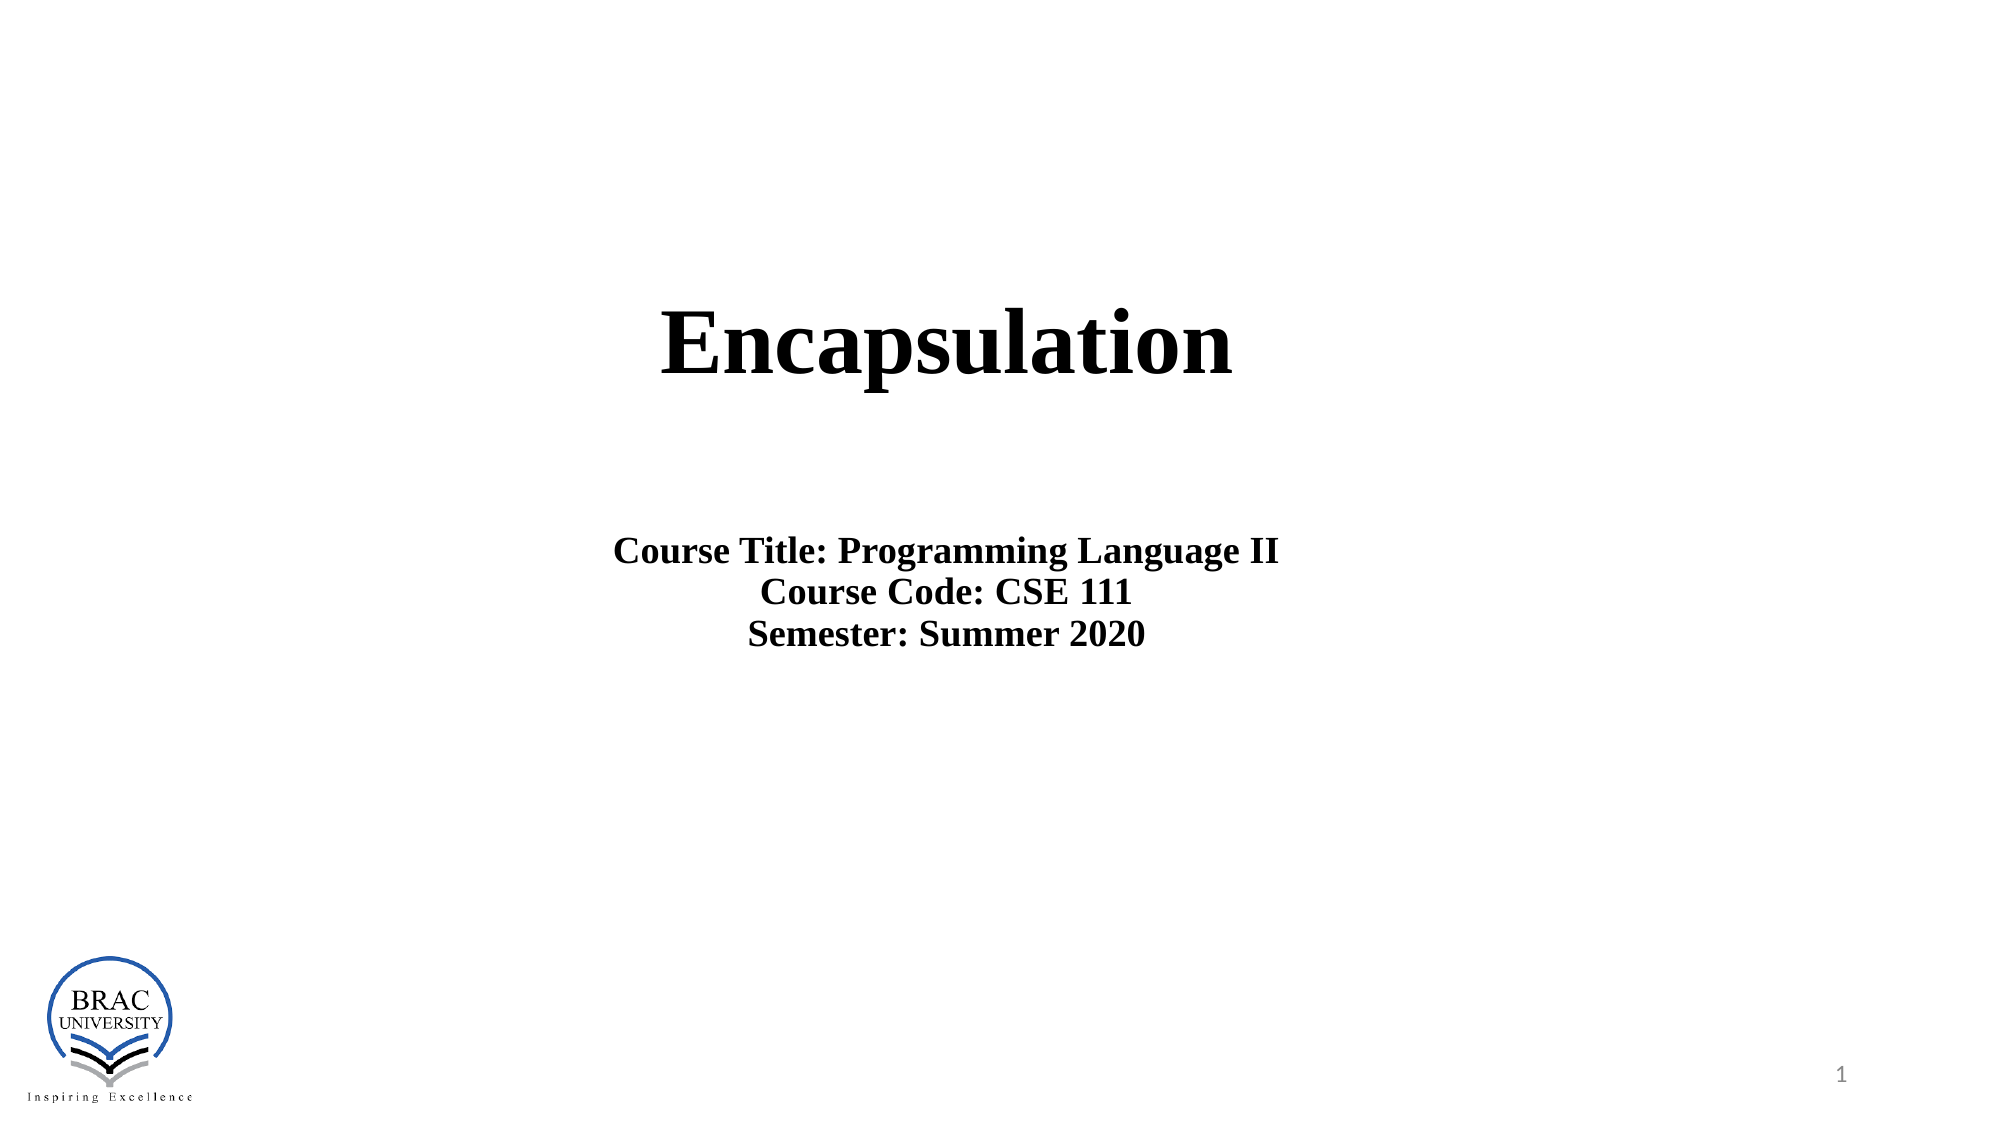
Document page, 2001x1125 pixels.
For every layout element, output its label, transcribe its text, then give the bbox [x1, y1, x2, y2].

slide_number ‹#› [1412, 1042, 1863, 1103]
title Encapsulation Course Title: Programming Language II Course Code: CSE 111 Semester: Summer 2020 [196, 102, 1697, 955]
picture [27, 956, 192, 1103]
